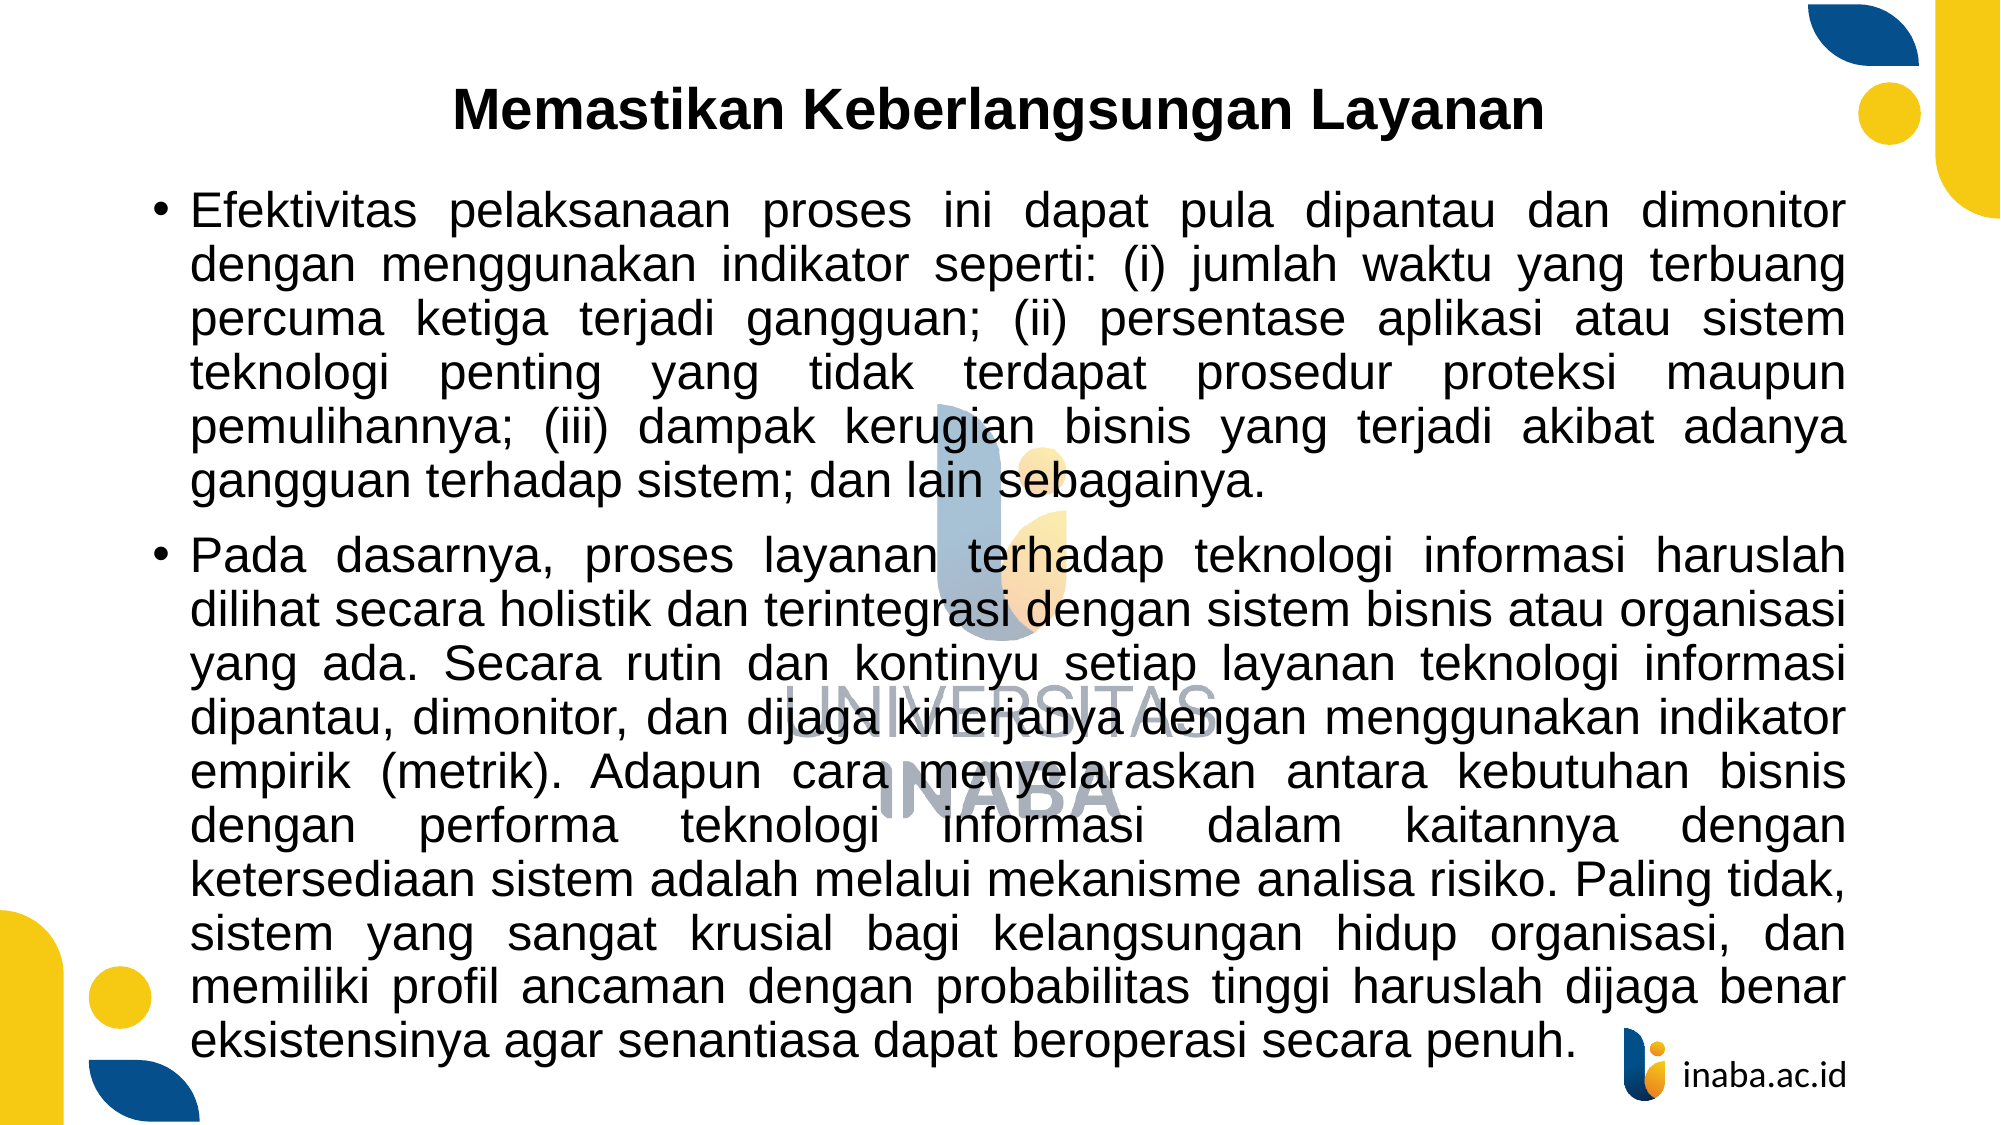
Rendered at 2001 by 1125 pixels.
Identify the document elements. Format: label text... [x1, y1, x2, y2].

title Memastikan Keberlangsungan Layanan [137, 59, 1863, 163]
list Efektivitas pelaksanaan proses ini dapat pula dipantau dan dimonitor dengan menggunakan indikator seperti: (i) jumlah waktu yang terbuang percuma ketiga terjadi gangguan; (ii) persentase aplikasi atau sistem teknologi penting yang tidak terdapat prosedur proteksi maupun pemulihannya; (iii) dampak kerugian bisnis yang terjadi akibat adanya gangguan terhadap sistem; dan lain sebagainya. Pada dasarnya, proses layanan terhadap teknologi informasi haruslah dilihat secara holistik dan terintegrasi dengan sistem bisnis atau organisasi yang ada. Secara rutin dan kontinyu setiap layanan teknologi informasi dipantau, dimonitor, dan dijaga kinerjanya dengan menggunakan indikator empirik (metrik). Adapun cara menyelaraskan antara kebutuhan bisnis dengan performa teknologi informasi dalam kaitannya dengan ketersediaan sistem adalah melalui mekanisme analisa risiko. Paling tidak, sistem yang sangat krusial bagi kelangsungan hidup organisasi, dan memiliki profil ancaman dengan probabilitas tinggi haruslah dijaga benar eksistensinya agar senantiasa dapat beroperasi secara penuh. [137, 176, 1863, 1014]
picture [1624, 1028, 1665, 1101]
